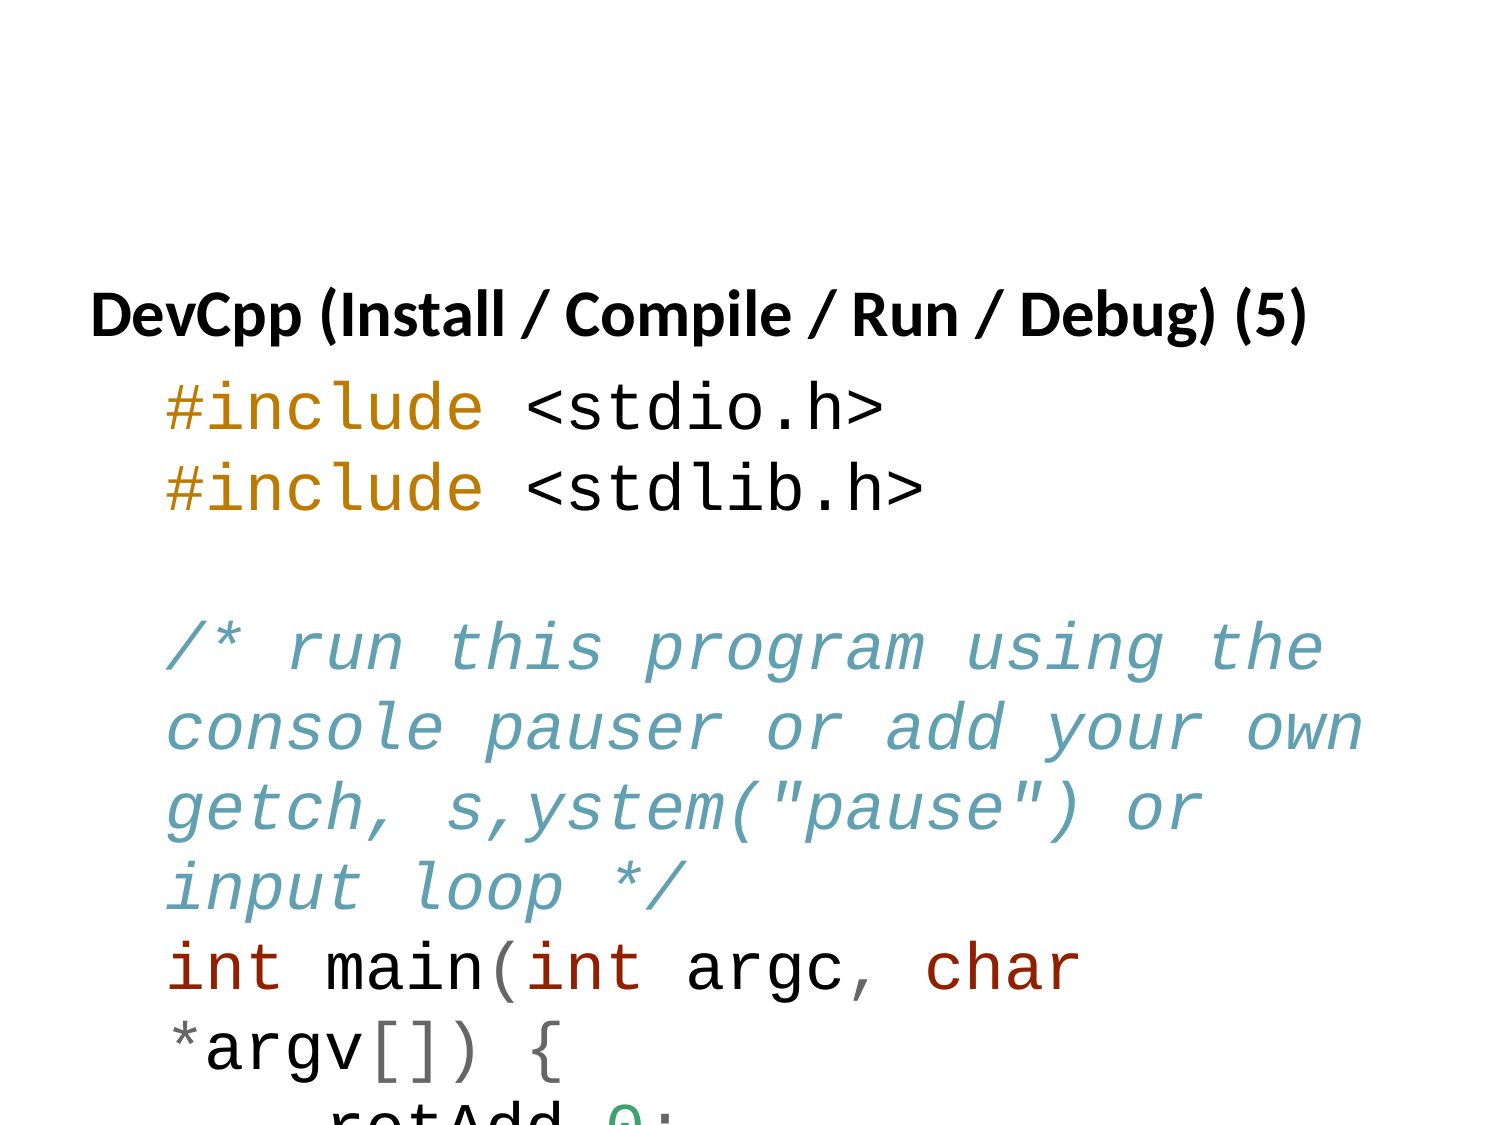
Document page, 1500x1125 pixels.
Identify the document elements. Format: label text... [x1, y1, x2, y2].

list DevCpp (Install / Compile / Run / Debug) (5) #include <stdio.h> #include <stdlib.h> /* run this program using the console pauser or add your own getch, s,ystem("pause") or input loop */ int main(int argc, char *argv[]) { retAdd 0; } [75, 262, 1425, 1005]
